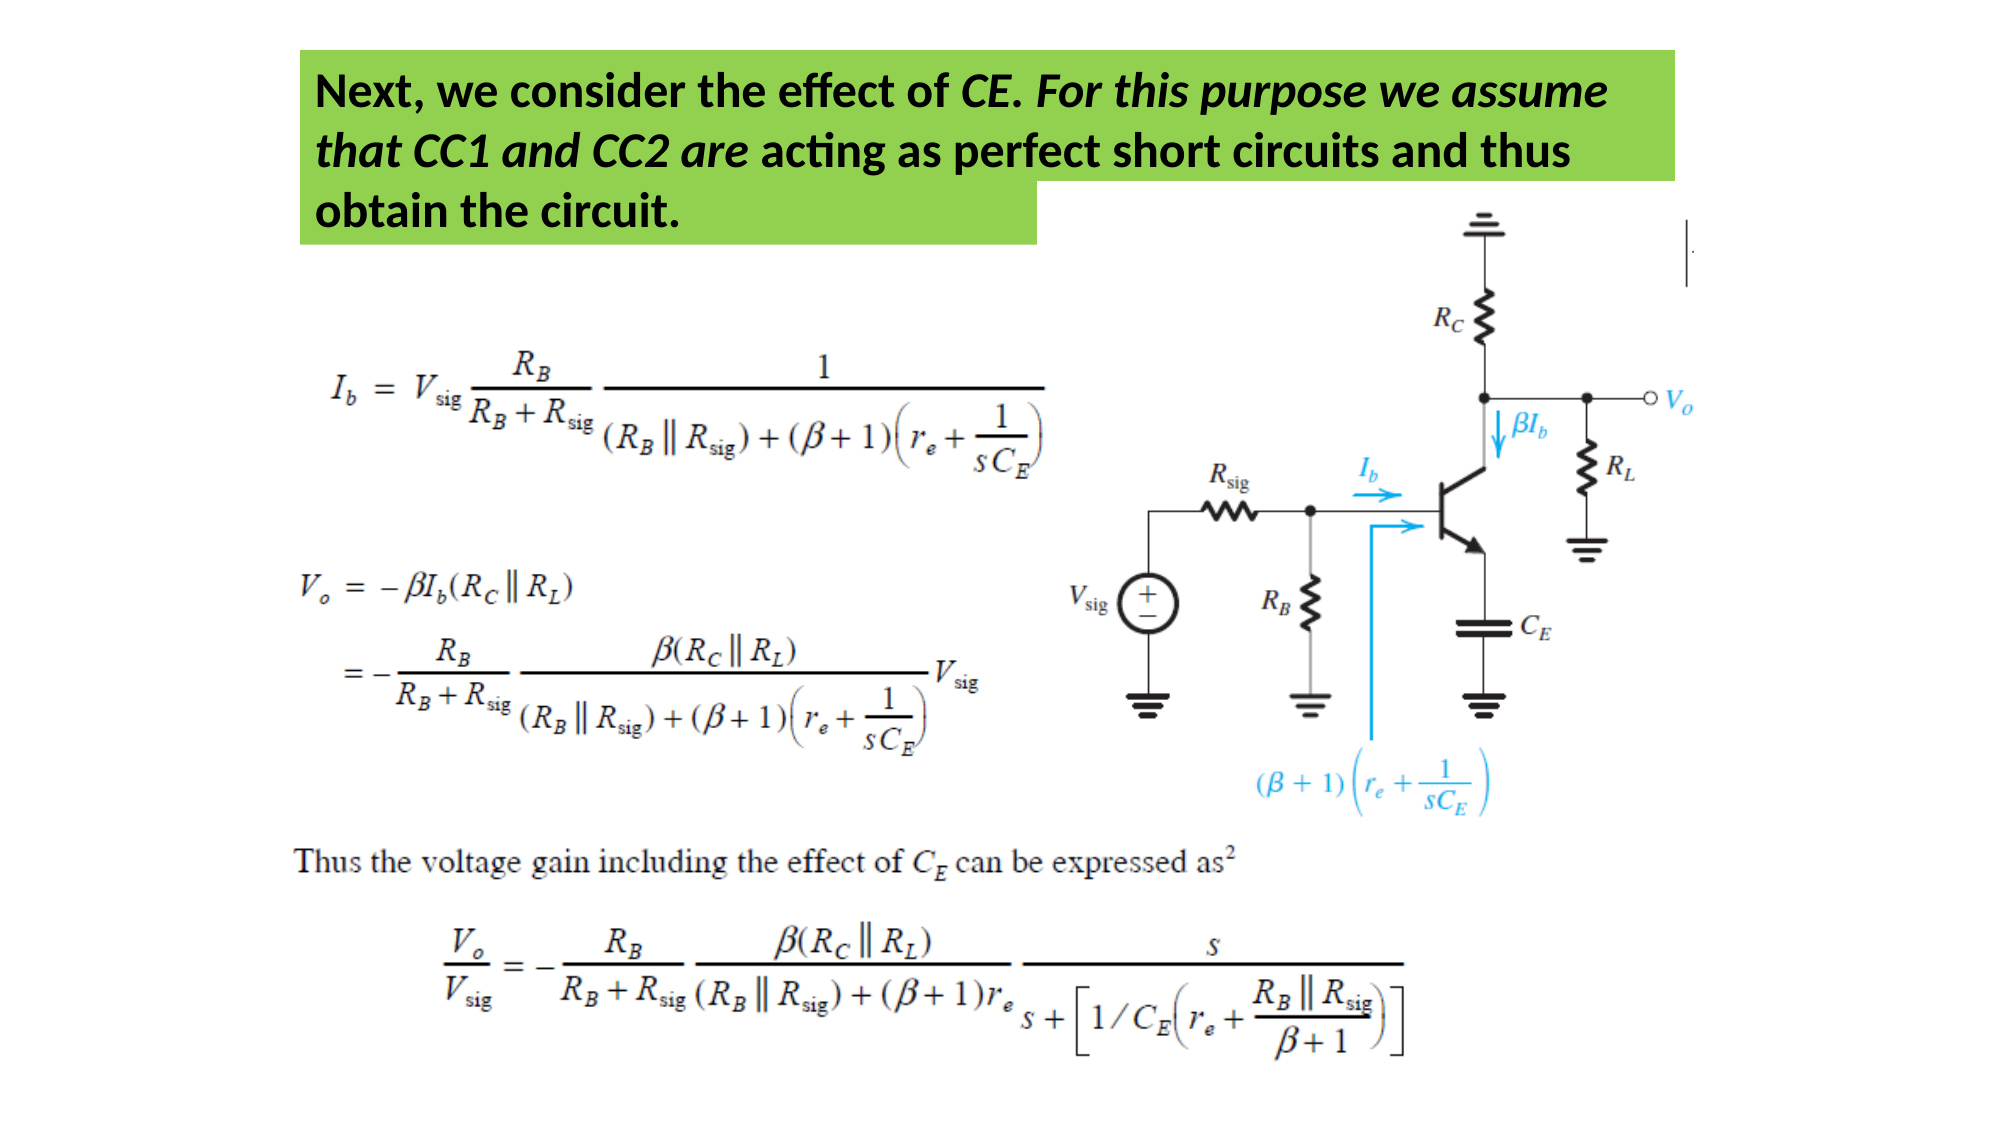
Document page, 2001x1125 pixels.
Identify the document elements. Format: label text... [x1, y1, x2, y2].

picture [312, 181, 1694, 825]
picture [287, 562, 988, 765]
picture [274, 837, 1421, 1075]
text_box Next, we consider the effect of CE. For this purpose we assume that CC1 and CC2 are acting as perfect short circuits and thus obtain the circuit. [300, 49, 1675, 245]
